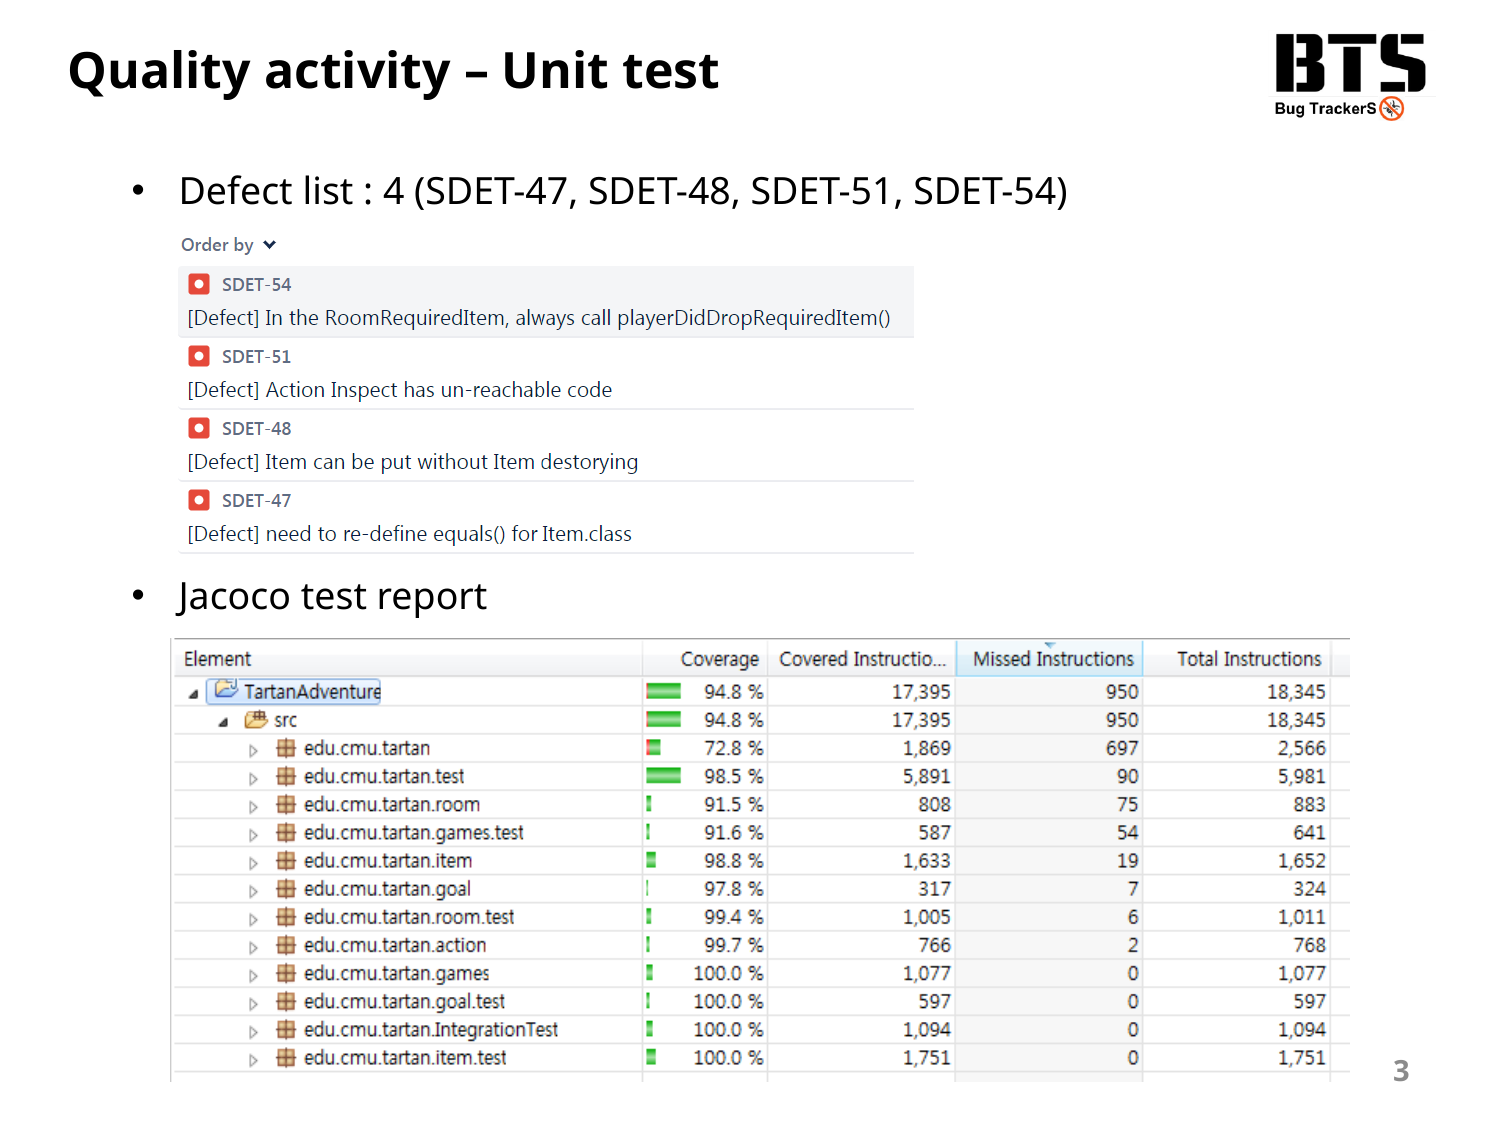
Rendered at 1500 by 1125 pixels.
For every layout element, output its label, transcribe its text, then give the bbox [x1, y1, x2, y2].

slide_number 3 [1074, 1042, 1425, 1103]
picture [168, 219, 914, 568]
text_box Quality activity – Unit test [53, 30, 1262, 106]
text_box Defect list : 4 (SDET-47, SDET-48, SDET-51, SDET-54) Jacoco test report [41, 137, 1436, 625]
picture [169, 637, 1351, 1083]
picture [1263, 30, 1437, 127]
